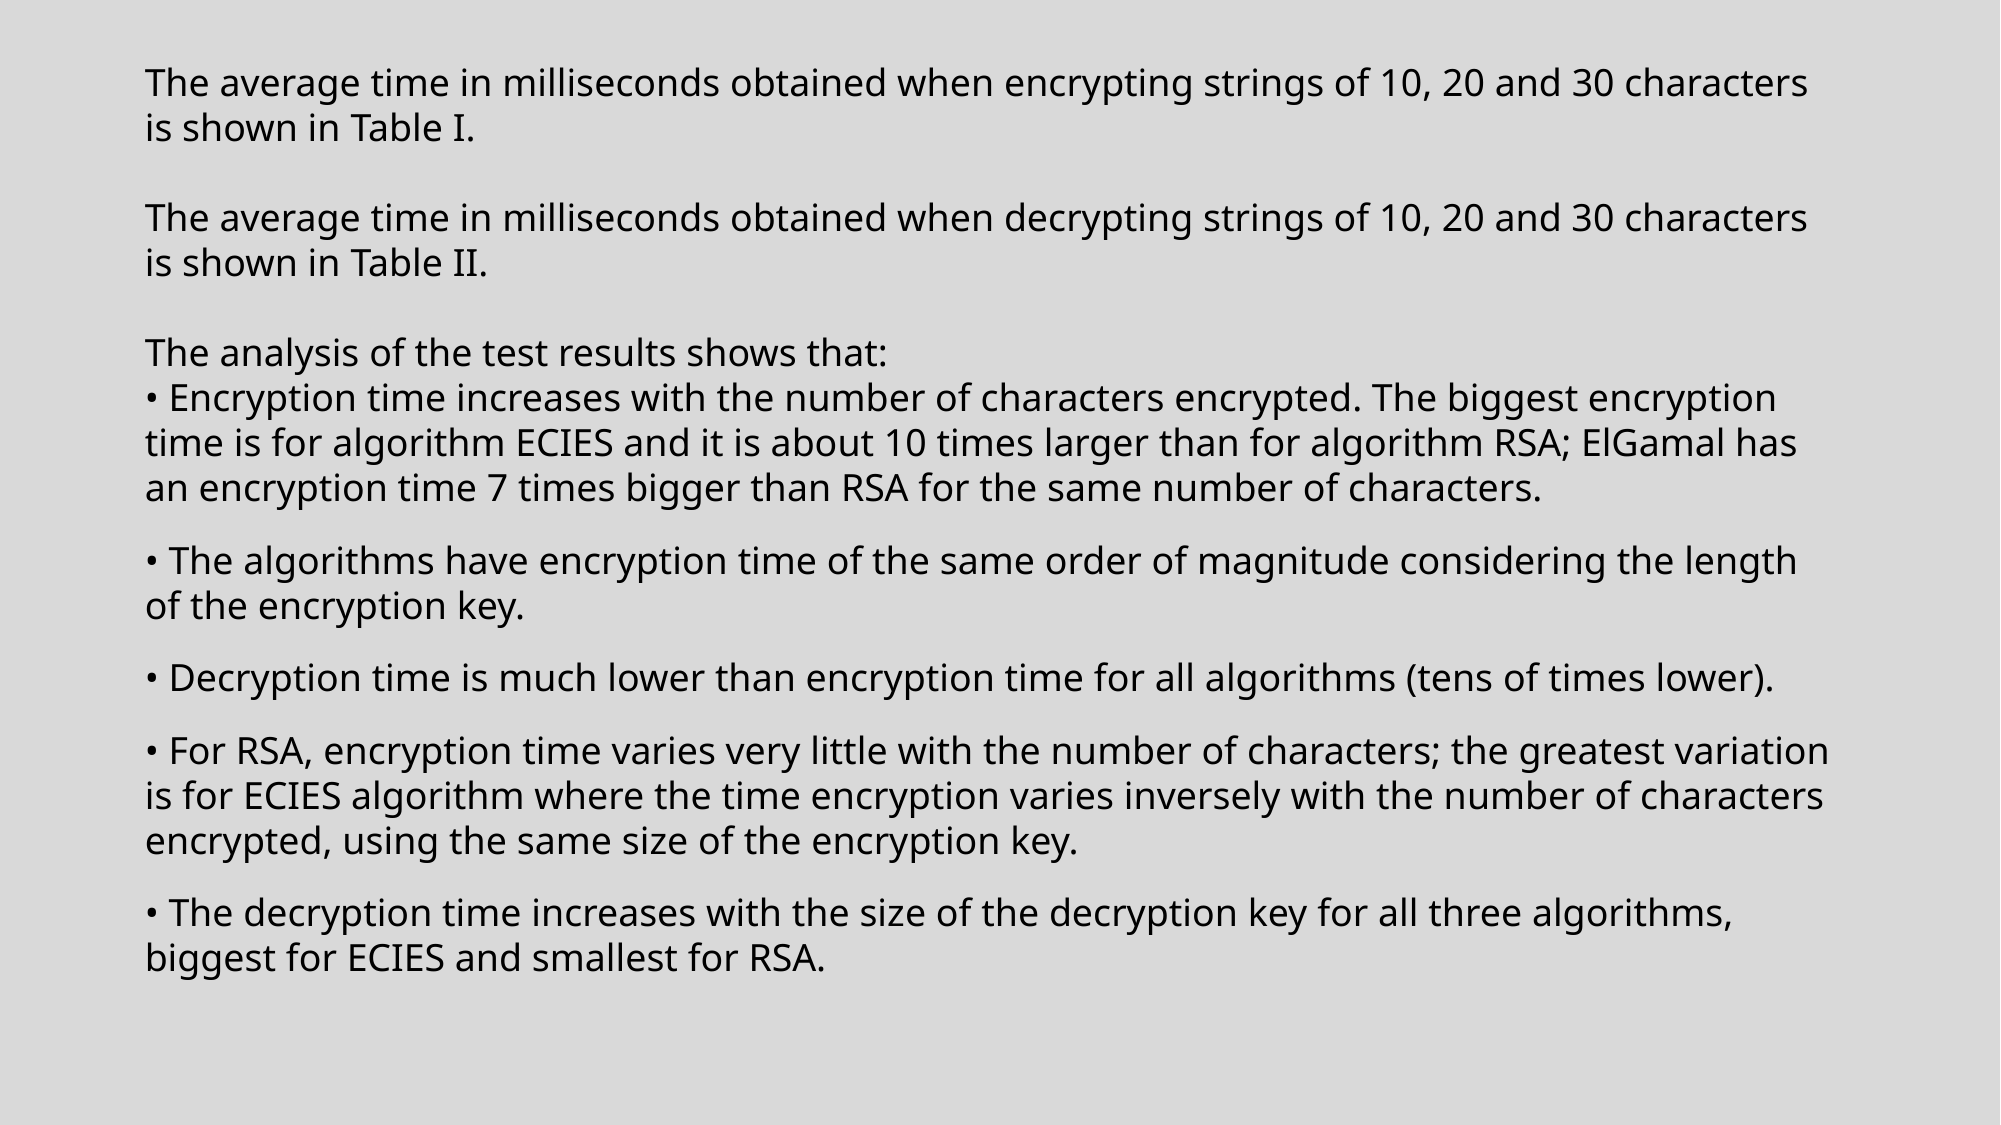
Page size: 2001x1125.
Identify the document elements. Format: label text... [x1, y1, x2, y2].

text_box The average time in milliseconds obtained when encrypting strings of 10, 20 and 30 characters is shown in Table I. The average time in milliseconds obtained when decrypting strings of 10, 20 and 30 characters is shown in Table II. The analysis of the test results shows that: • Encryption time increases with the number of characters encrypted. The biggest encryption time is for algorithm ECIES and it is about 10 times larger than for algorithm RSA; ElGamal has an encryption time 7 times bigger than RSA for the same number of characters. • The algorithms have encryption time of the same order of magnitude considering the length of the encryption key. • Decryption time is much lower than encryption time for all algorithms (tens of times lower). • For RSA, encryption time varies very little with the number of characters; the greatest variation is for ECIES algorithm where the time encryption varies inversely with the number of characters encrypted, using the same size of the encryption key. • The decryption time increases with the size of the decryption key for all three algorithms, biggest for ECIES and smallest for RSA. [130, 51, 1849, 987]
